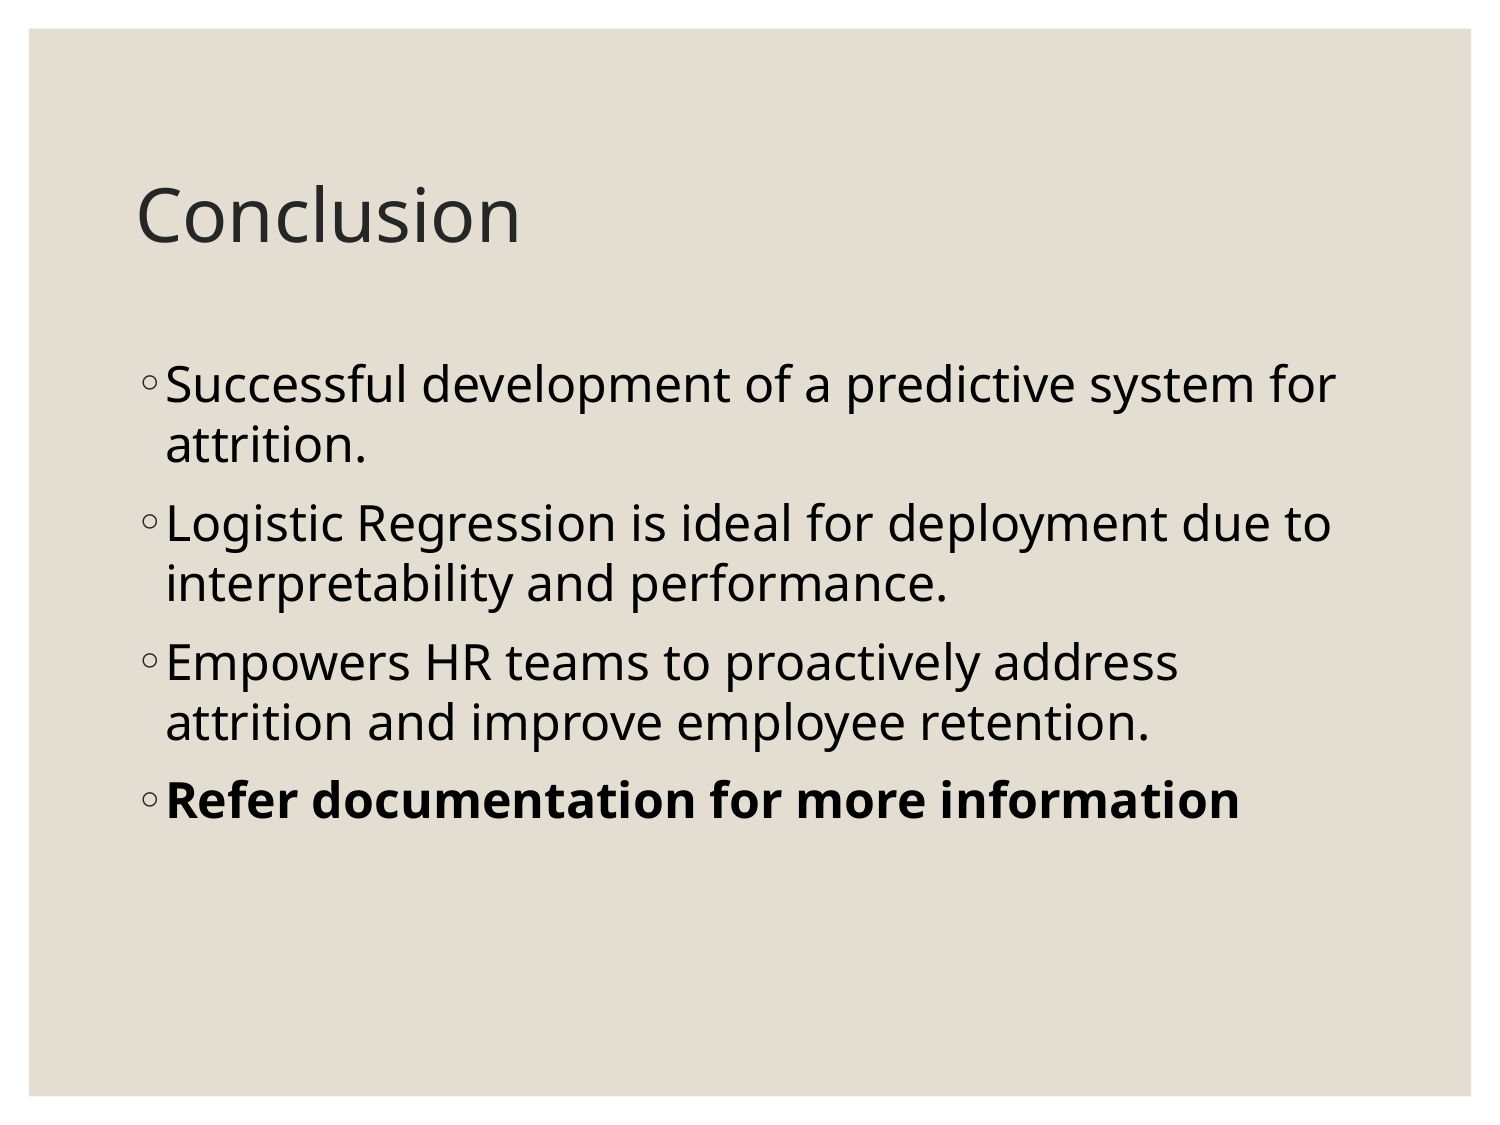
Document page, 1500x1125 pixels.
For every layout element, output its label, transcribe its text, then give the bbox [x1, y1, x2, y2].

list Successful development of a predictive system for attrition. Logistic Regression is ideal for deployment due to interpretability and performance. Empowers HR teams to proactively address attrition and improve employee retention. Refer documentation for more information [120, 345, 1380, 990]
title Conclusion [120, 105, 1380, 331]
